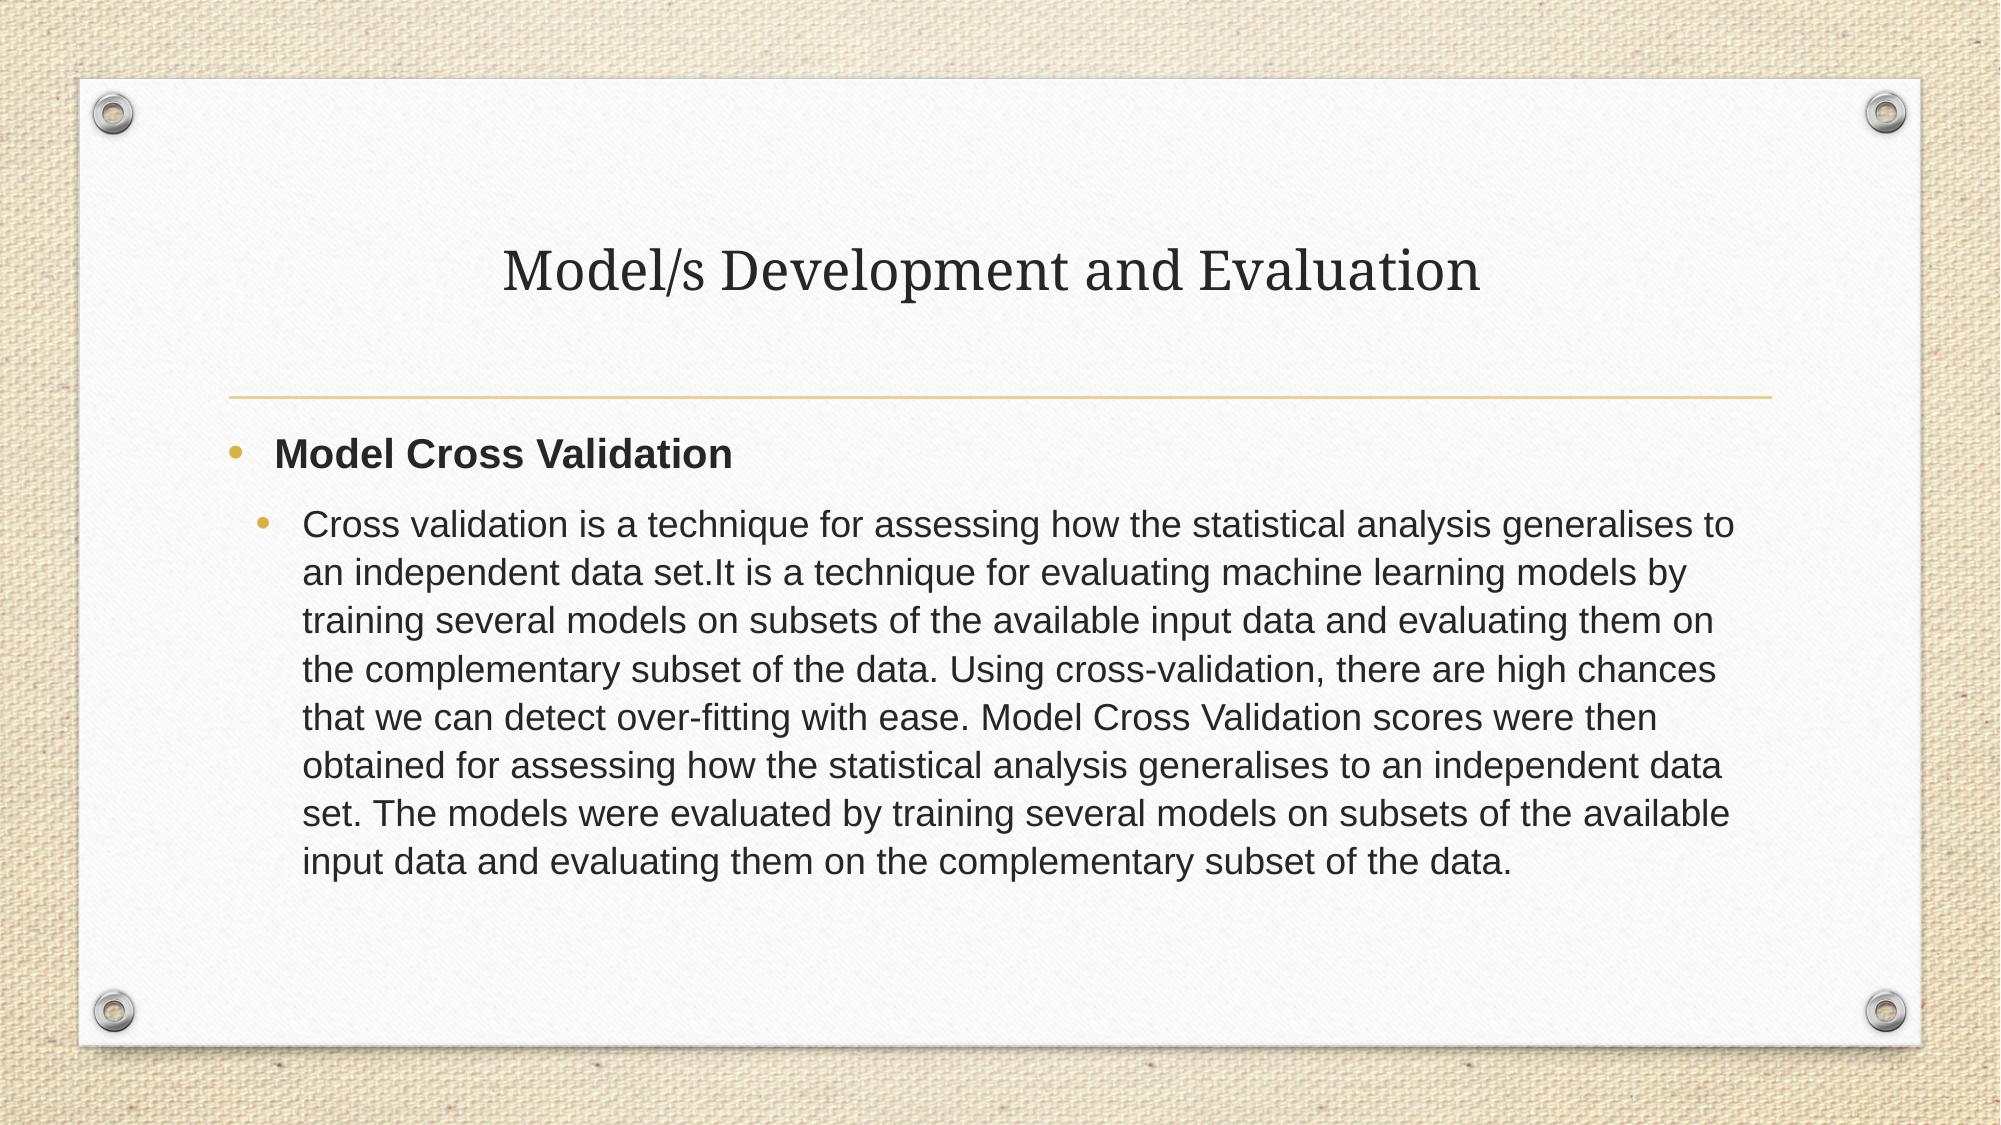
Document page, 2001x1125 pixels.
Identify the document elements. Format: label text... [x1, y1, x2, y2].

list Model Cross Validation Cross validation is a technique for assessing how the statistical analysis generalises to an independent data set.It is a technique for evaluating machine learning models by training several models on subsets of the available input data and evaluating them on the complementary subset of the data. Using cross-validation, there are high chances that we can detect over-fitting with ease. Model Cross Validation scores were then obtained for assessing how the statistical analysis generalises to an independent data set. The models were evaluated by training several models on subsets of the available input data and evaluating them on the complementary subset of the data. [212, 419, 1788, 964]
title Model/s Development and Evaluation [212, 161, 1788, 375]
picture [0, 0, 2001, 1125]
